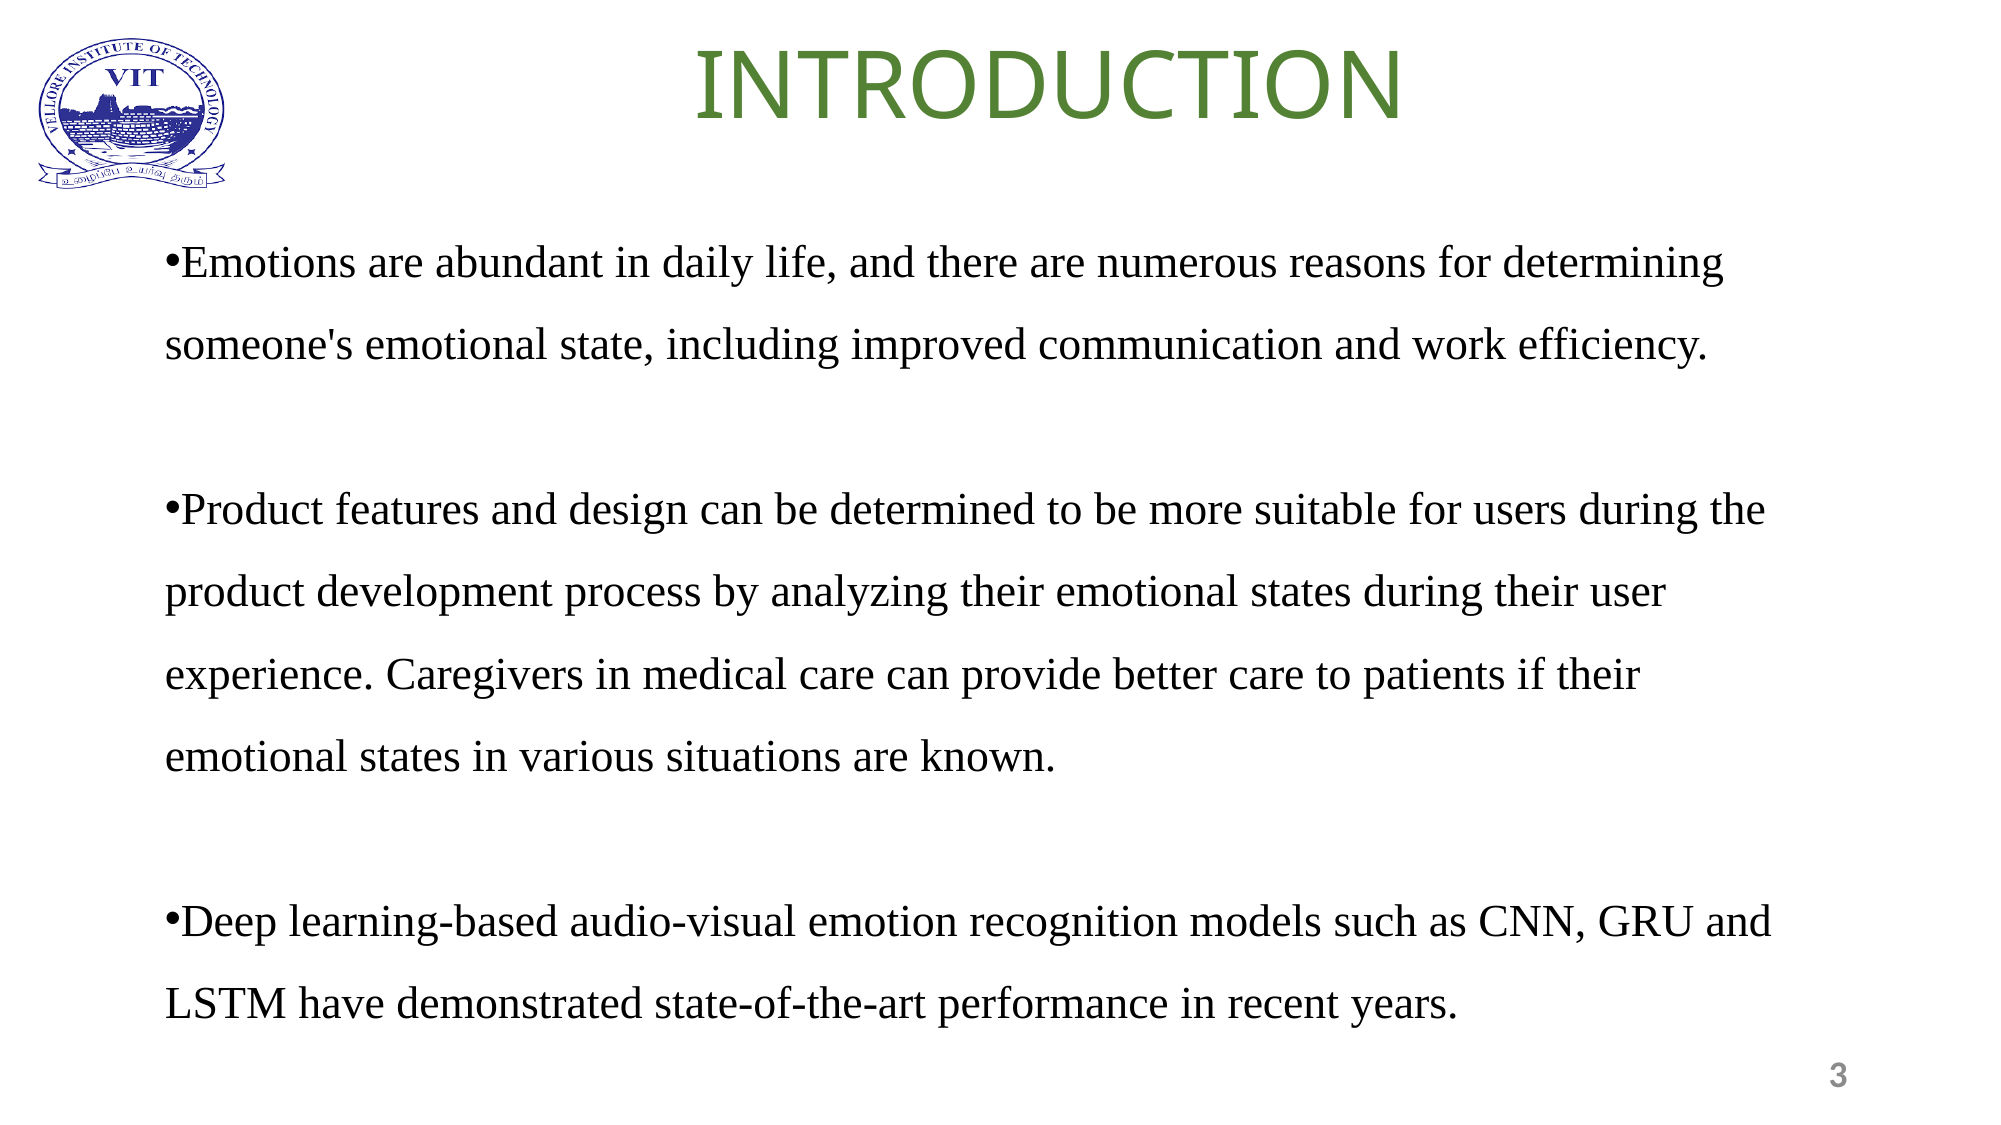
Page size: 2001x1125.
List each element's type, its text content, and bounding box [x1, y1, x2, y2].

list Emotions are abundant in daily life, and there are numerous reasons for determining someone's emotional state, including improved communication and work efficiency. Product features and design can be determined to be more suitable for users during the product development process by analyzing their emotional states during their user experience. Caregivers in medical care can provide better care to patients if their emotional states in various situations are known. Deep learning-based audio-visual emotion recognition models such as CNN, GRU and LSTM have demonstrated state-of-the-art performance in recent years. [149, 196, 1849, 1083]
picture [38, 38, 225, 189]
title INTRODUCTION [679, 0, 1433, 196]
slide_number 3 [1412, 1042, 1863, 1103]
